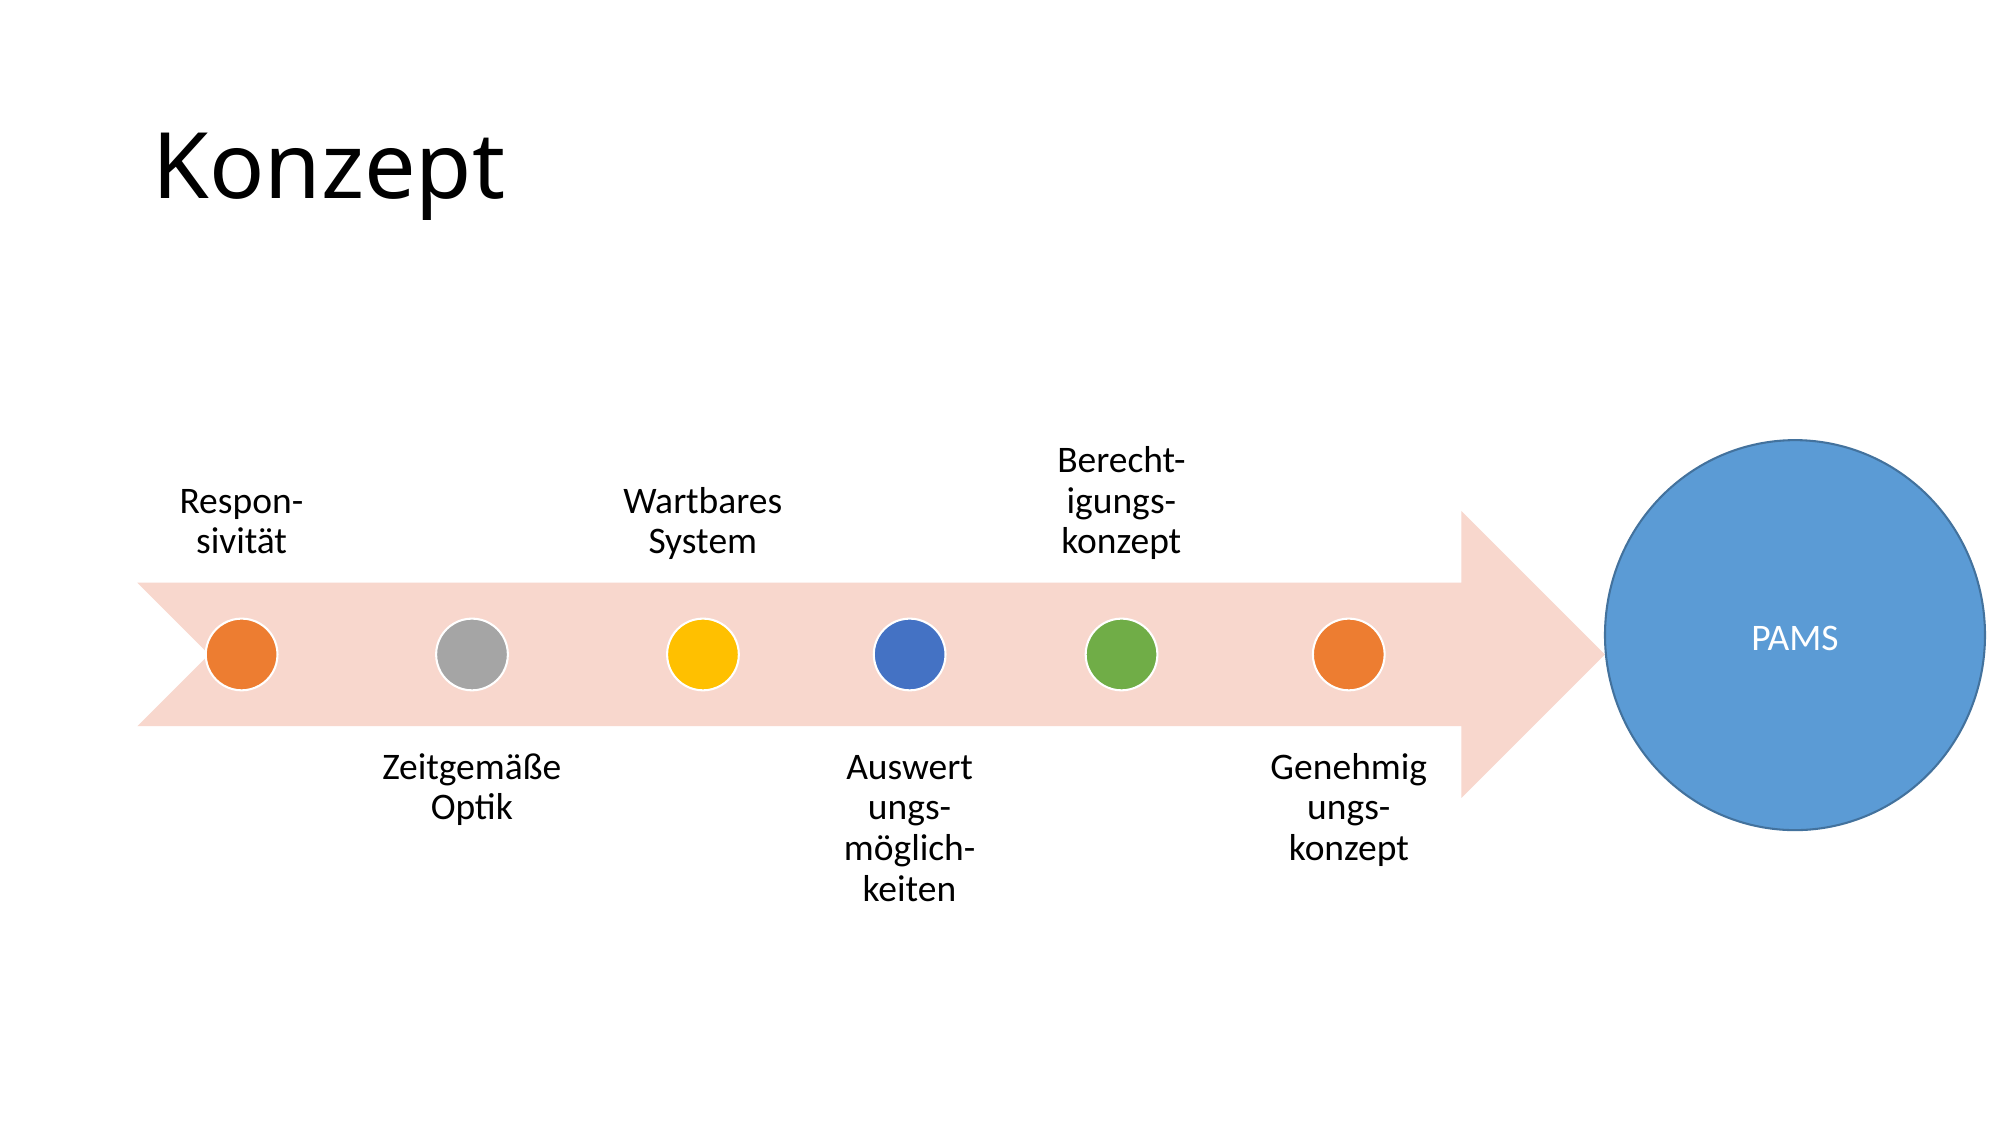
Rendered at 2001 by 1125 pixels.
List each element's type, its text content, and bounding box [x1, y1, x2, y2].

text_box PAMS [1605, 439, 1987, 832]
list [137, 295, 1605, 1014]
title Konzept [137, 59, 1863, 278]
